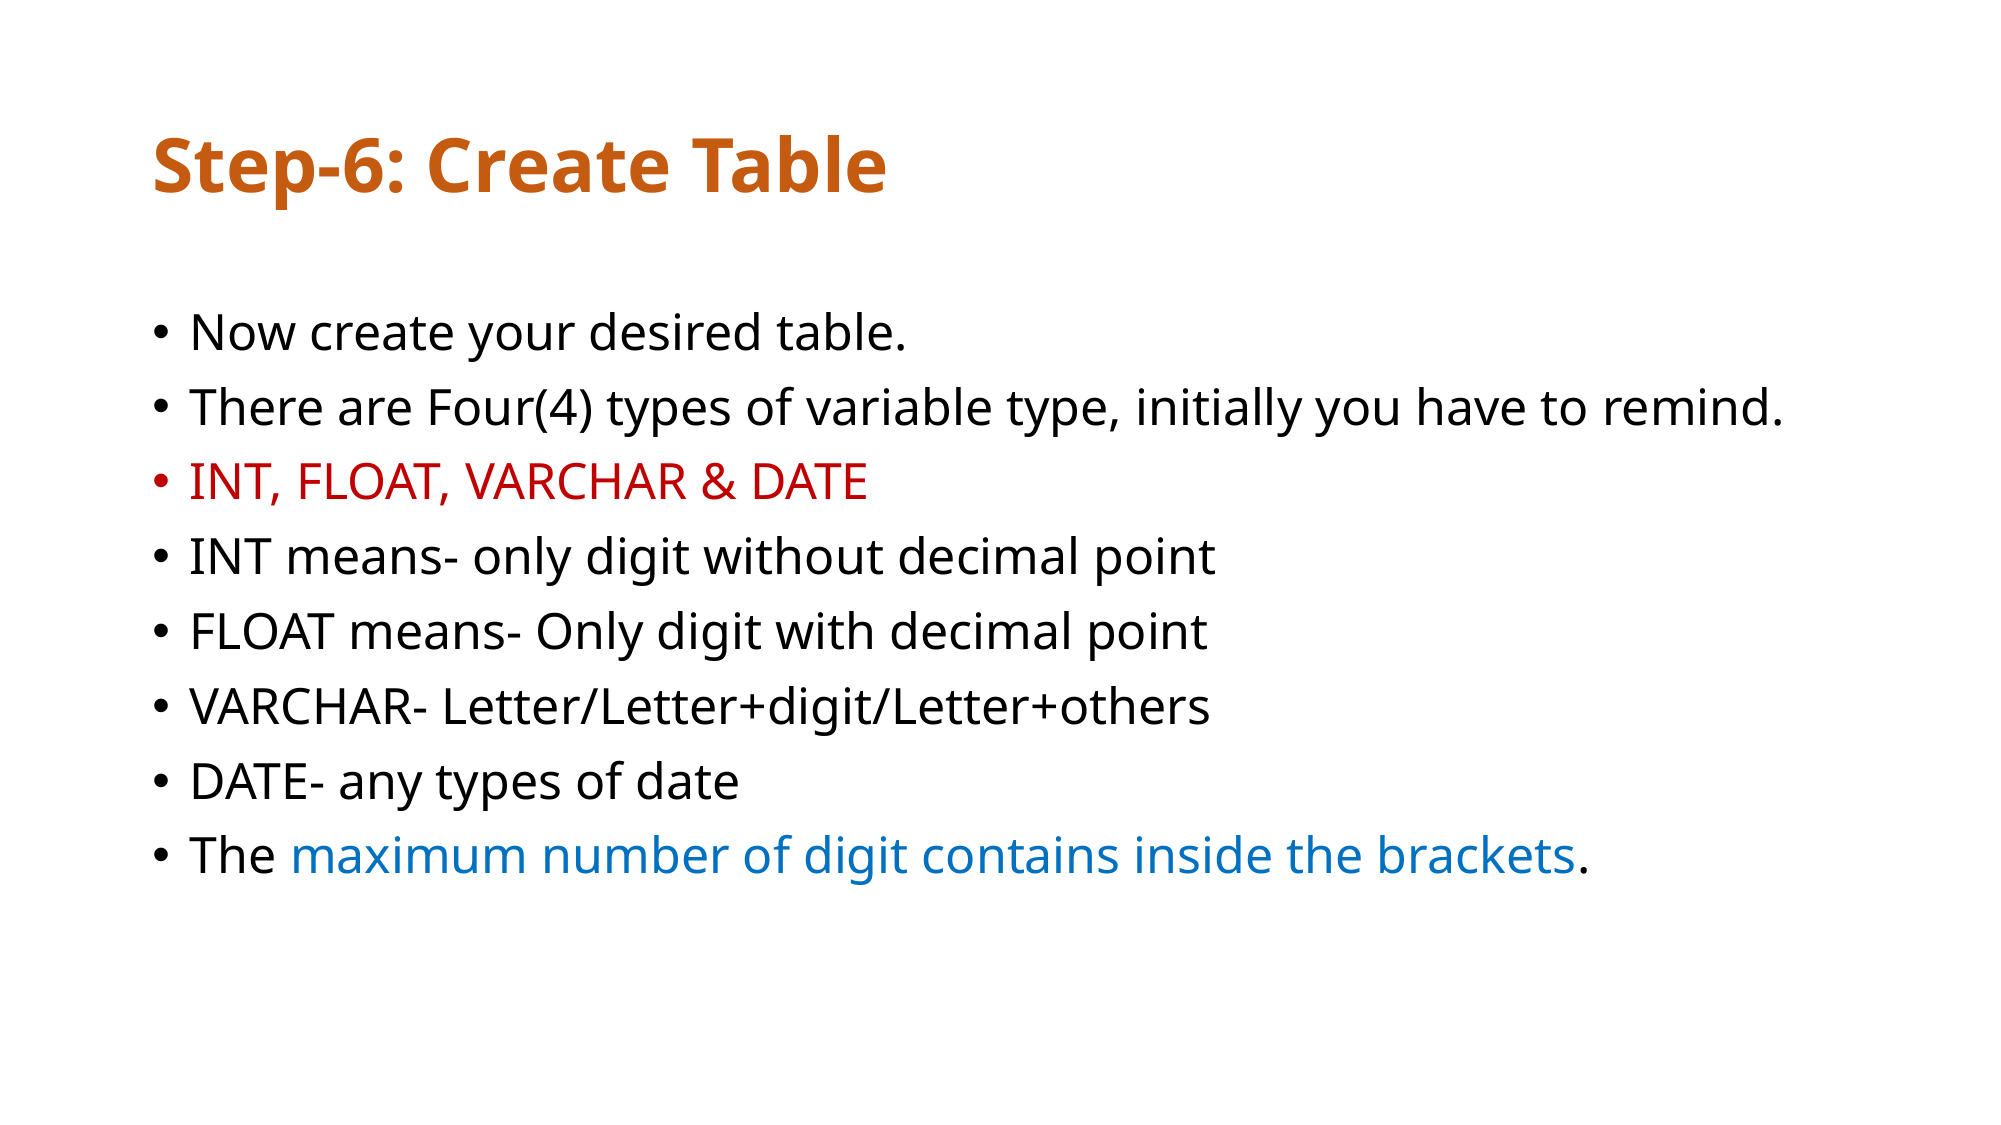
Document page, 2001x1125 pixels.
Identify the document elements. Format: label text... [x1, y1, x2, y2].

title Step-6: Create Table [137, 59, 1863, 278]
list Now create your desired table. There are Four(4) types of variable type, initially you have to remind. INT, FLOAT, VARCHAR & DATE INT means- only digit without decimal point FLOAT means- Only digit with decimal point VARCHAR- Letter/Letter+digit/Letter+others DATE- any types of date The maximum number of digit contains inside the brackets. [137, 299, 1863, 1014]
